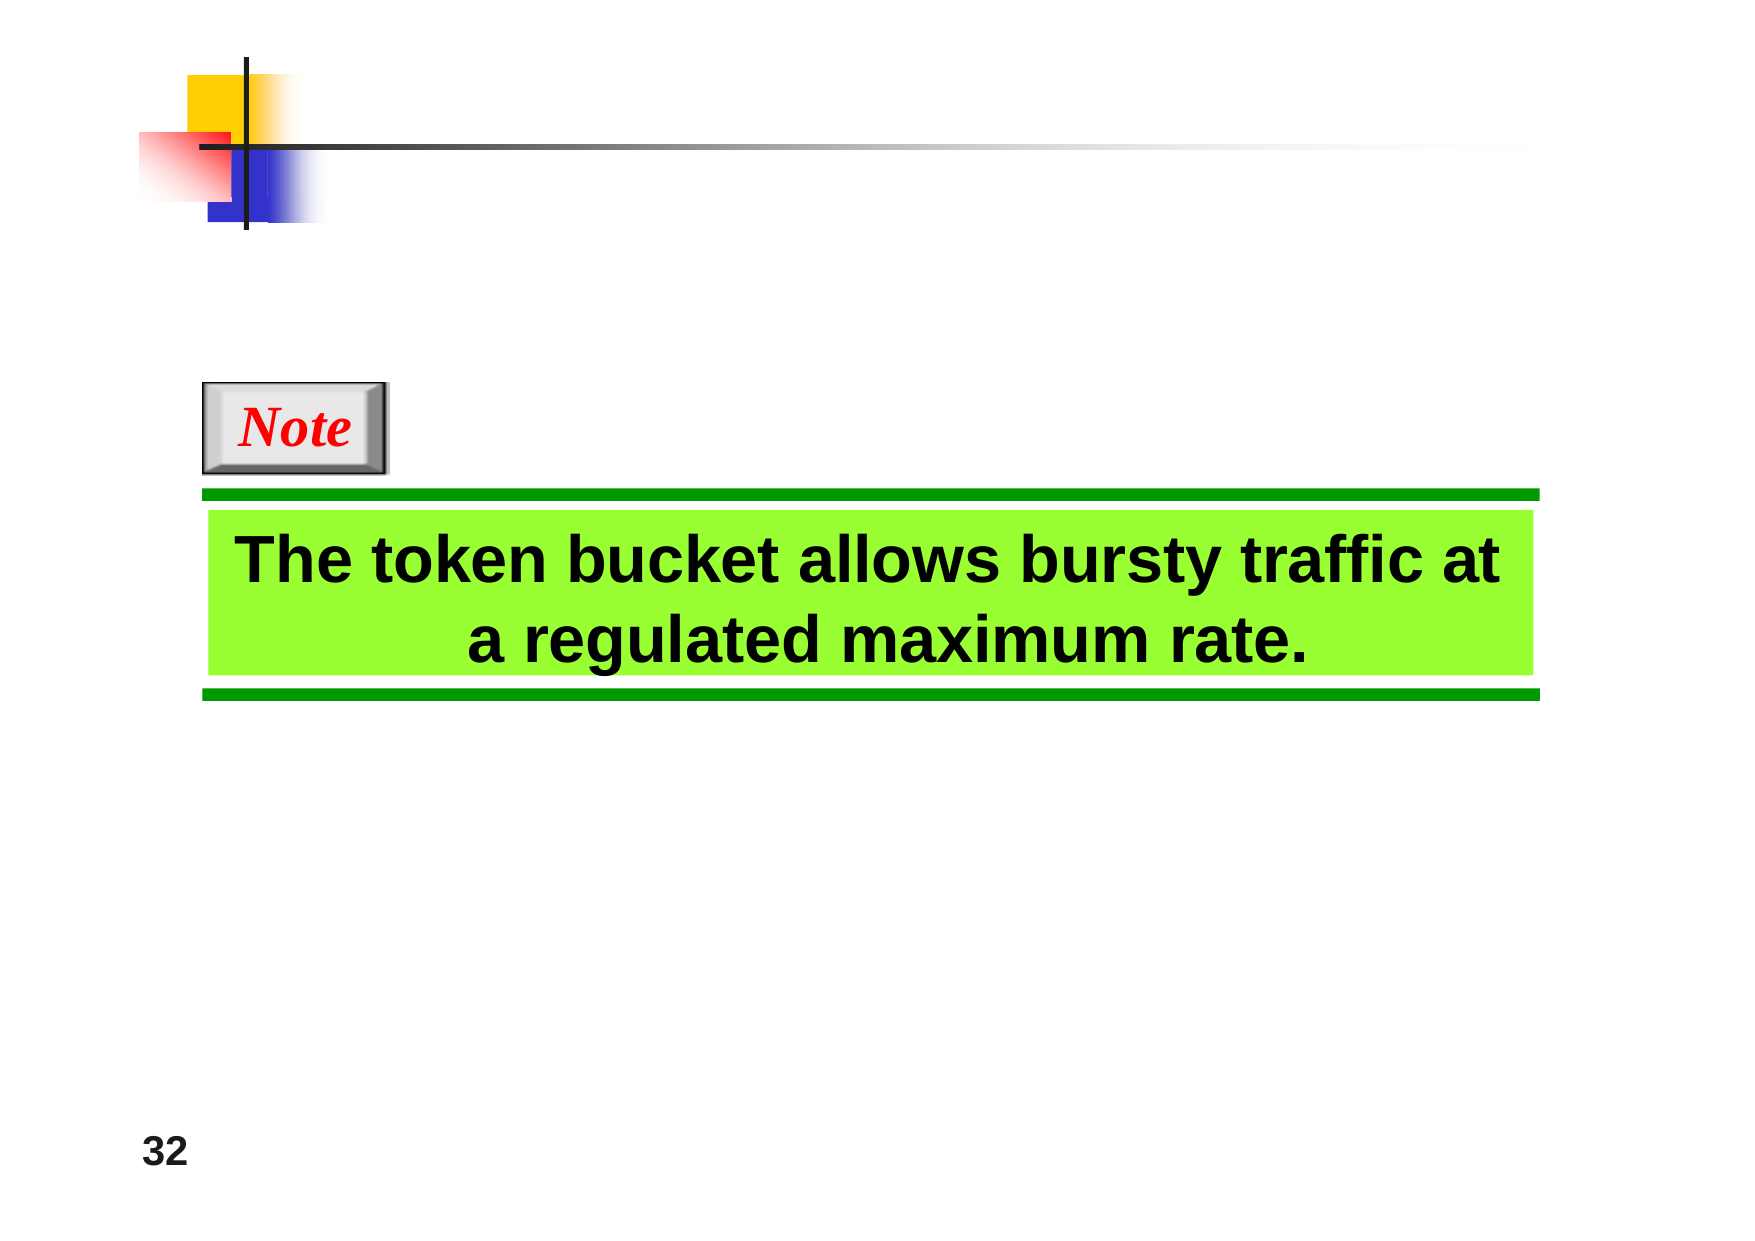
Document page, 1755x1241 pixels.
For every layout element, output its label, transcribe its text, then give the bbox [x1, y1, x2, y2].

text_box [139, 56, 1550, 231]
picture [201, 381, 390, 476]
text_box [202, 488, 1540, 501]
text_box The token bucket allows bursty traffic at a regulated maximum rate. [208, 509, 1534, 676]
text_box [202, 688, 1540, 701]
title Note [236, 501, 355, 509]
slide_number 32 [140, 1125, 253, 1241]
title Note [236, 484, 355, 488]
